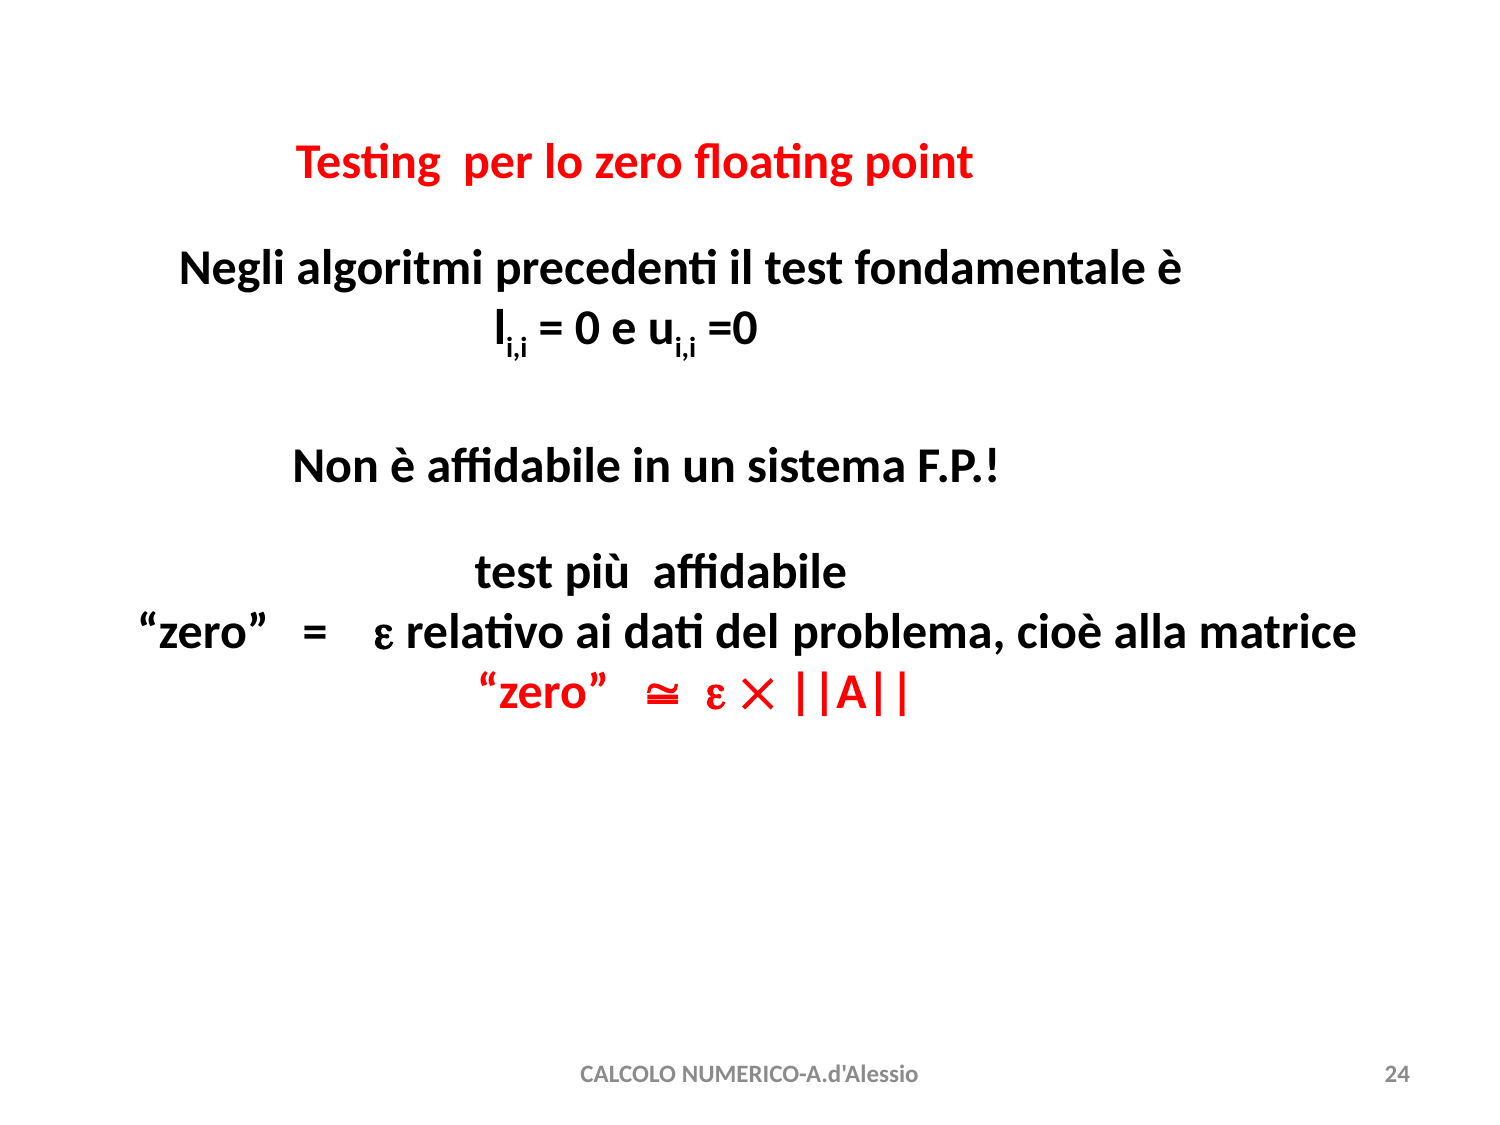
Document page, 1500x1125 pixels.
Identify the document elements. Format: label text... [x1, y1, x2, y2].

text_box Negli algoritmi precedenti il test fondamentale è li,i = 0 e ui,i =0 [164, 227, 1412, 371]
text_box test più affidabile “zero” =  relativo ai dati del problema, cioè alla matrice “zero”    ||A|| [86, 529, 1449, 728]
footer CALCOLO NUMERICO-A.d'Alessio [512, 1042, 988, 1103]
slide_number 24 [1074, 1042, 1425, 1103]
text_box Non è affidabile in un sistema F.P.! [277, 424, 1081, 500]
text_box Testing per lo zero floating point [279, 119, 1139, 198]
